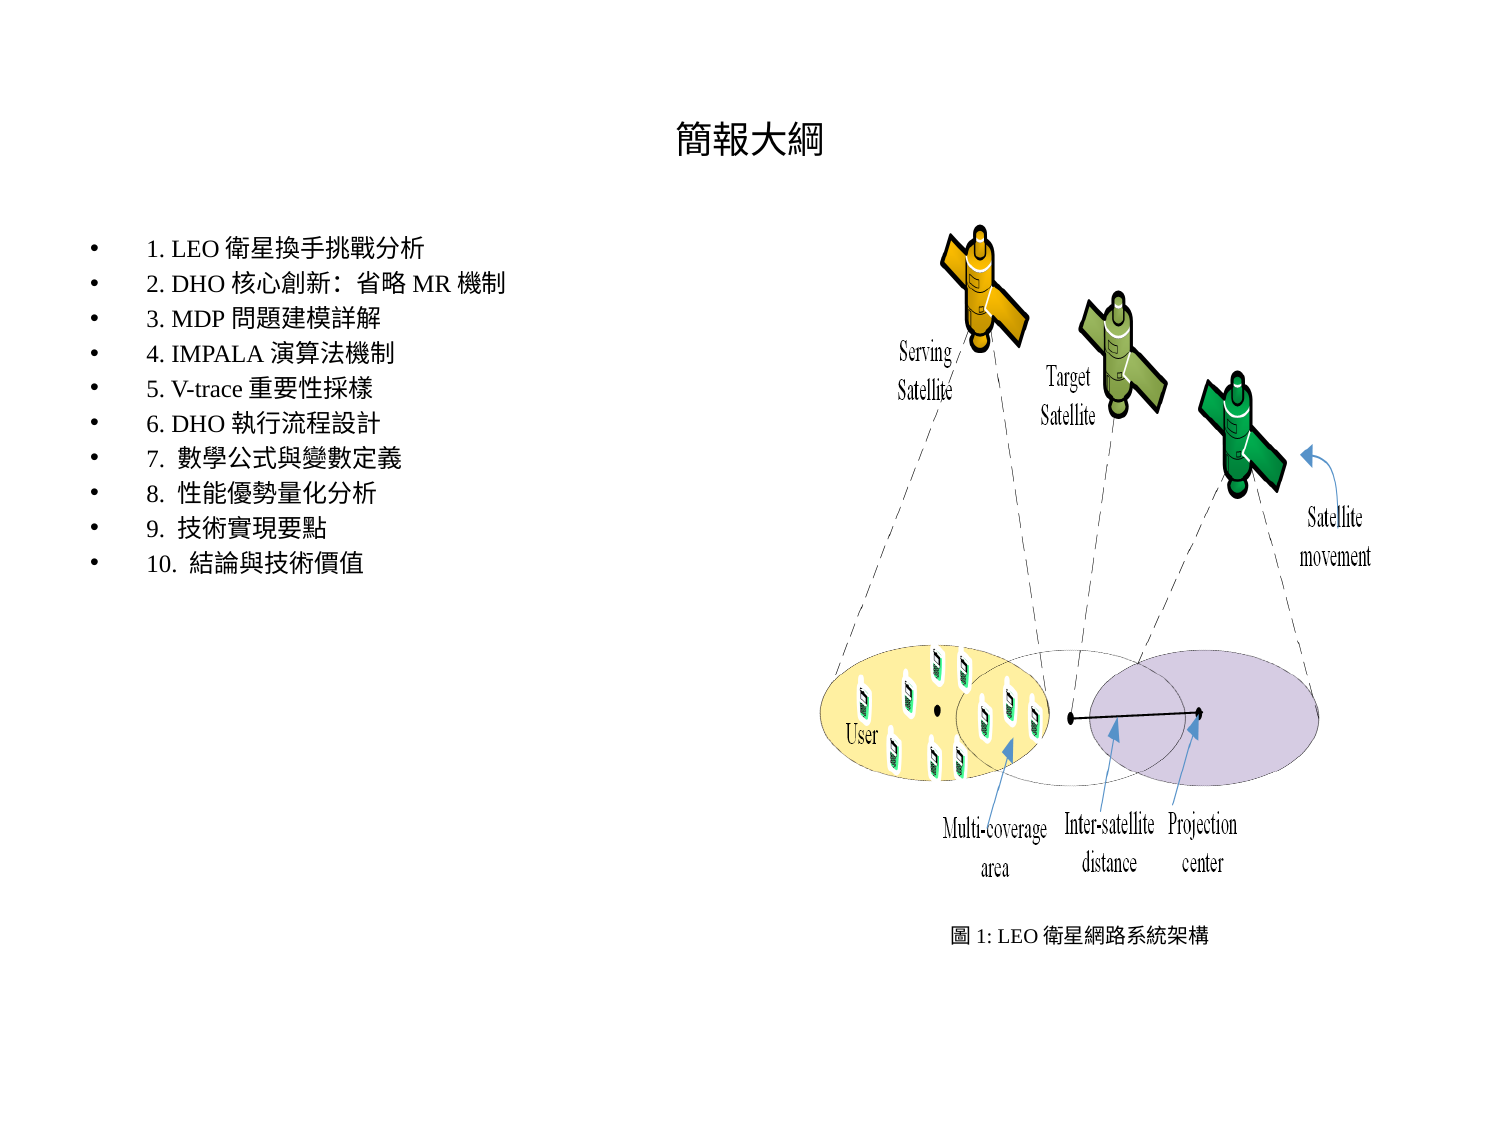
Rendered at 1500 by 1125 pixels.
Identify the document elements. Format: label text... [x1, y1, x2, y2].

list 1. LEO衛星換手挑戰分析 2. DHO核心創新：省略MR機制 3. MDP問題建模詳解 4. IMPALA演算法機制 5. V-trace重要性採樣 6. DHO執行流程設計 7. 數學公式與變數定義 8. 性能優勢量化分析 9. 技術實現要點 10. 結論與技術價值 [75, 224, 750, 975]
text_box 圖1: LEO衛星網路系統架構 [935, 915, 1225, 955]
picture [779, 224, 1381, 901]
title 簡報大綱 [75, 45, 1425, 233]
